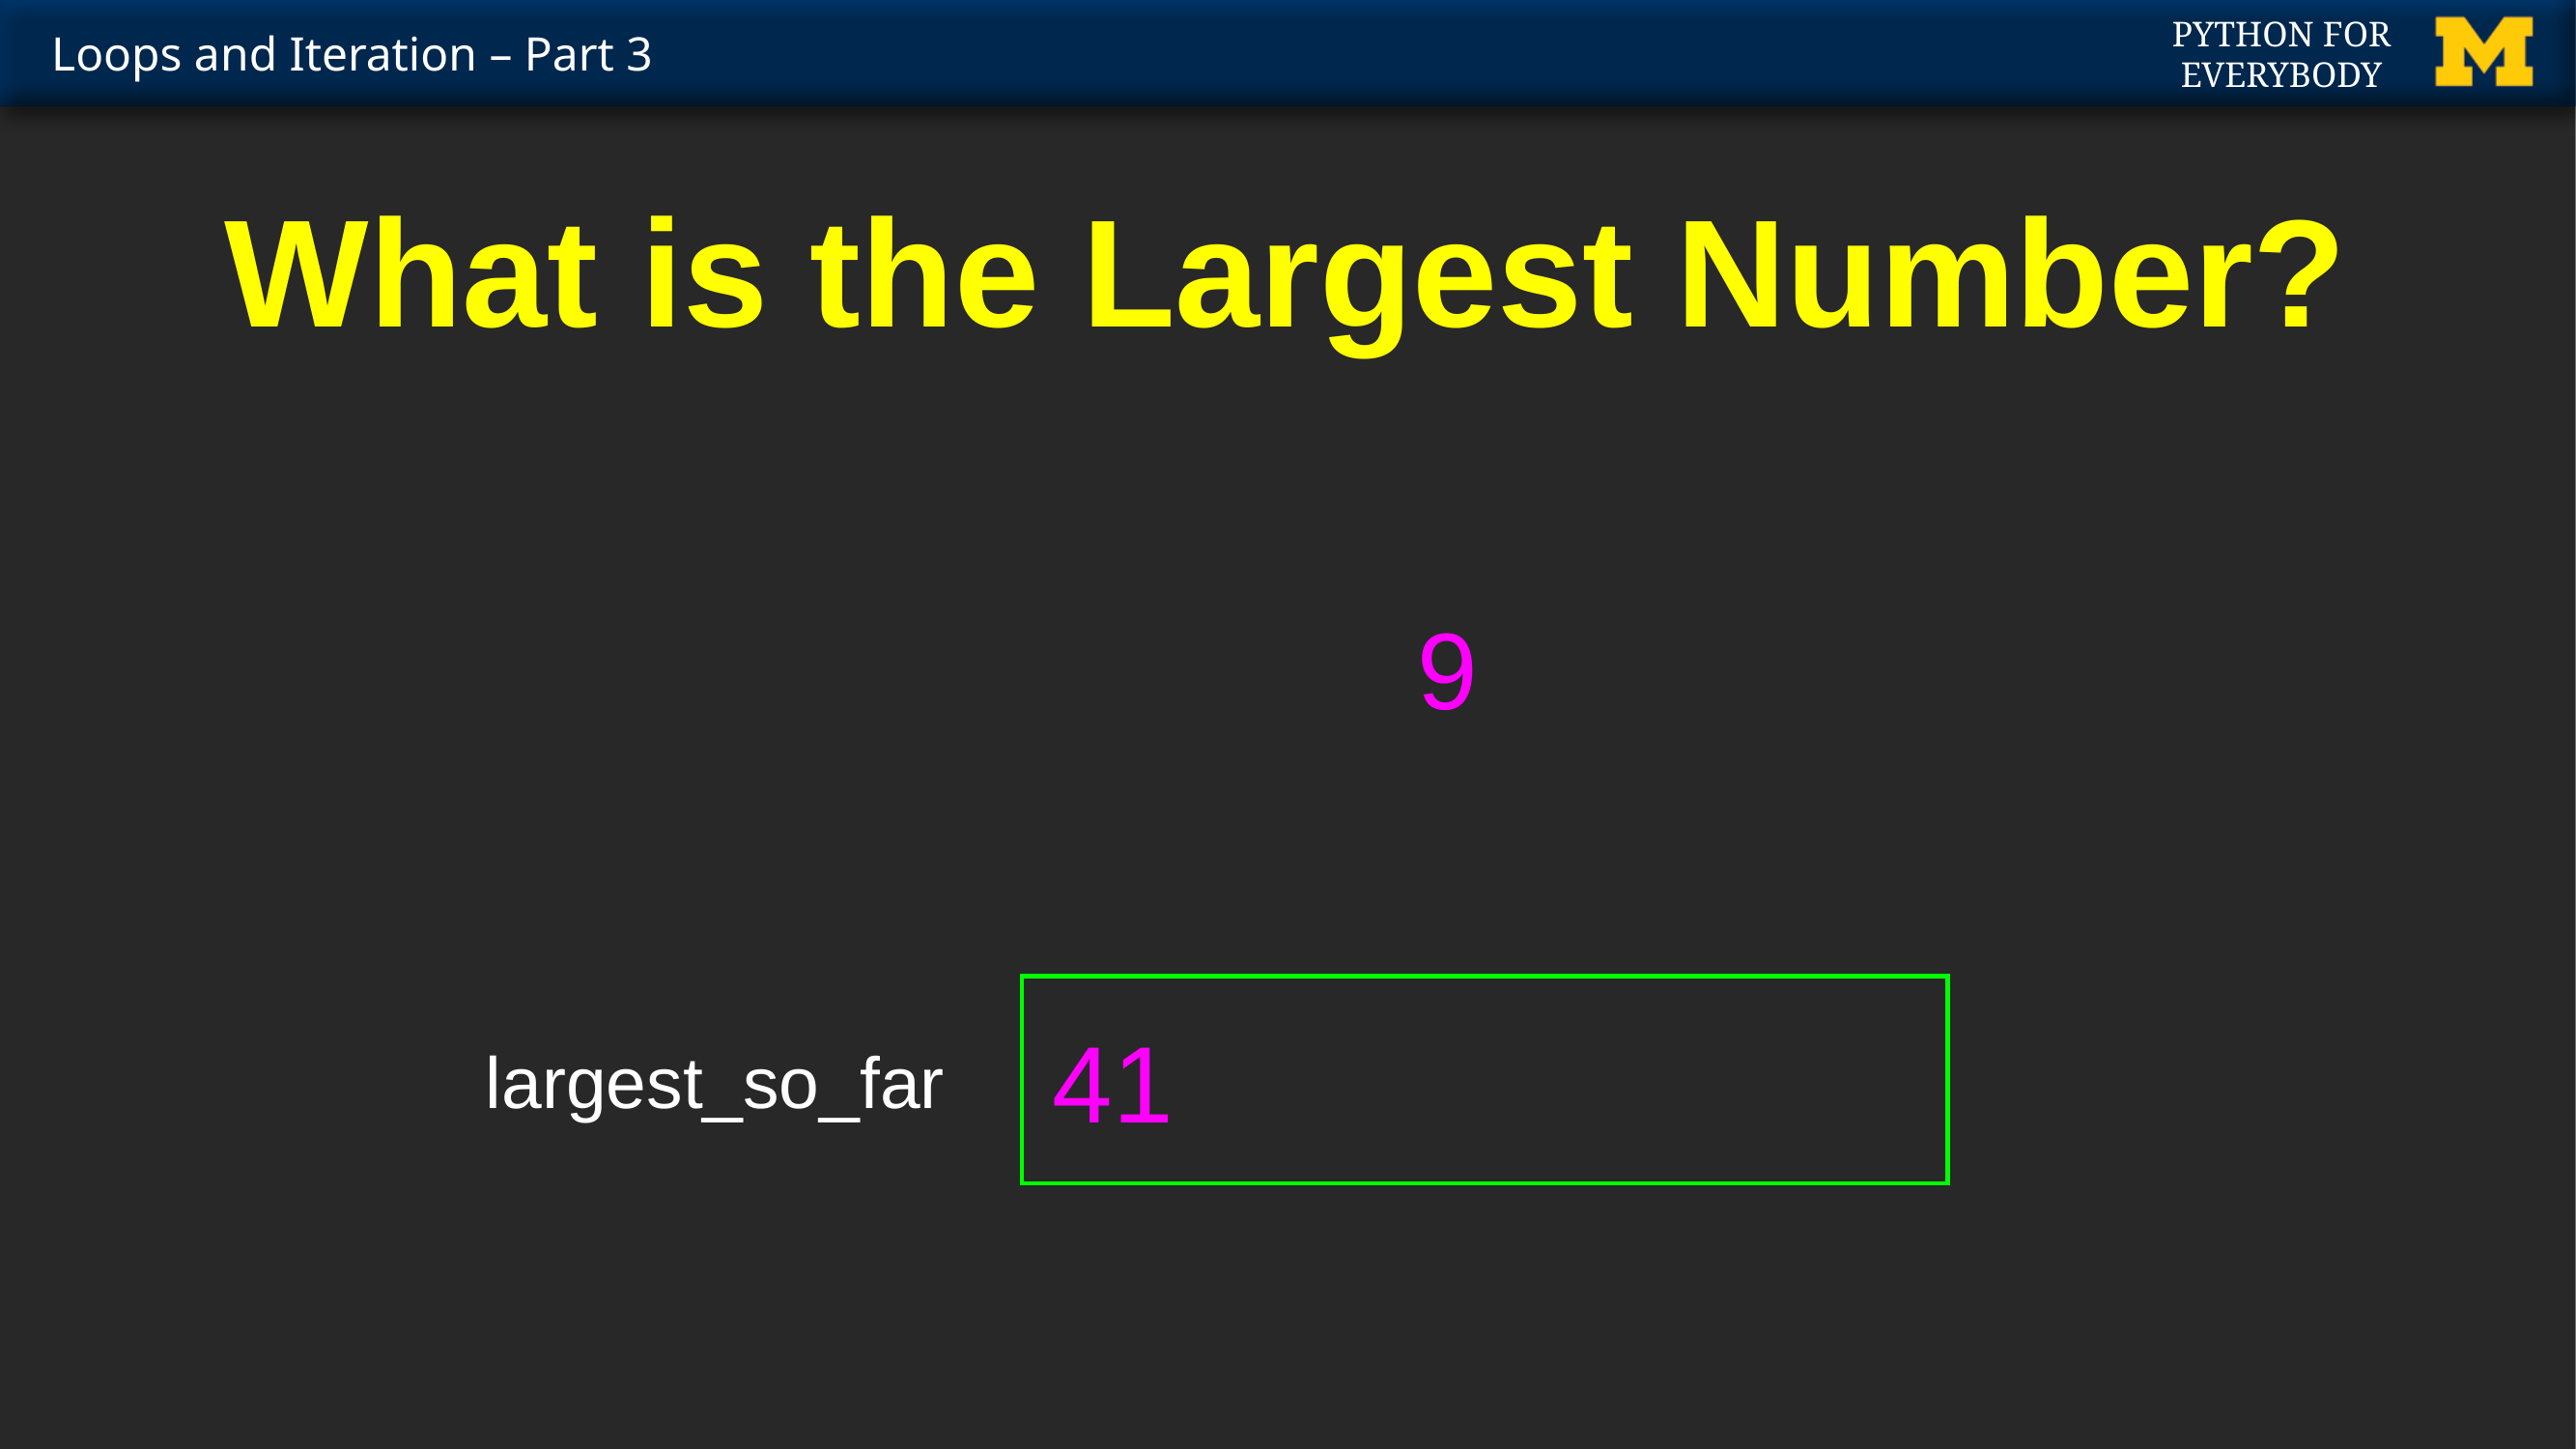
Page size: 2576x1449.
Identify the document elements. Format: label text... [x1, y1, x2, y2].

text_box 41 [1052, 991, 1388, 1168]
text_box [1022, 976, 1948, 1183]
text_box largest_so_far [450, 1030, 980, 1129]
title What is the Largest Number? [183, 129, 2391, 403]
picture [0, 0, 2576, 1449]
text_box 9 [1417, 572, 1576, 759]
